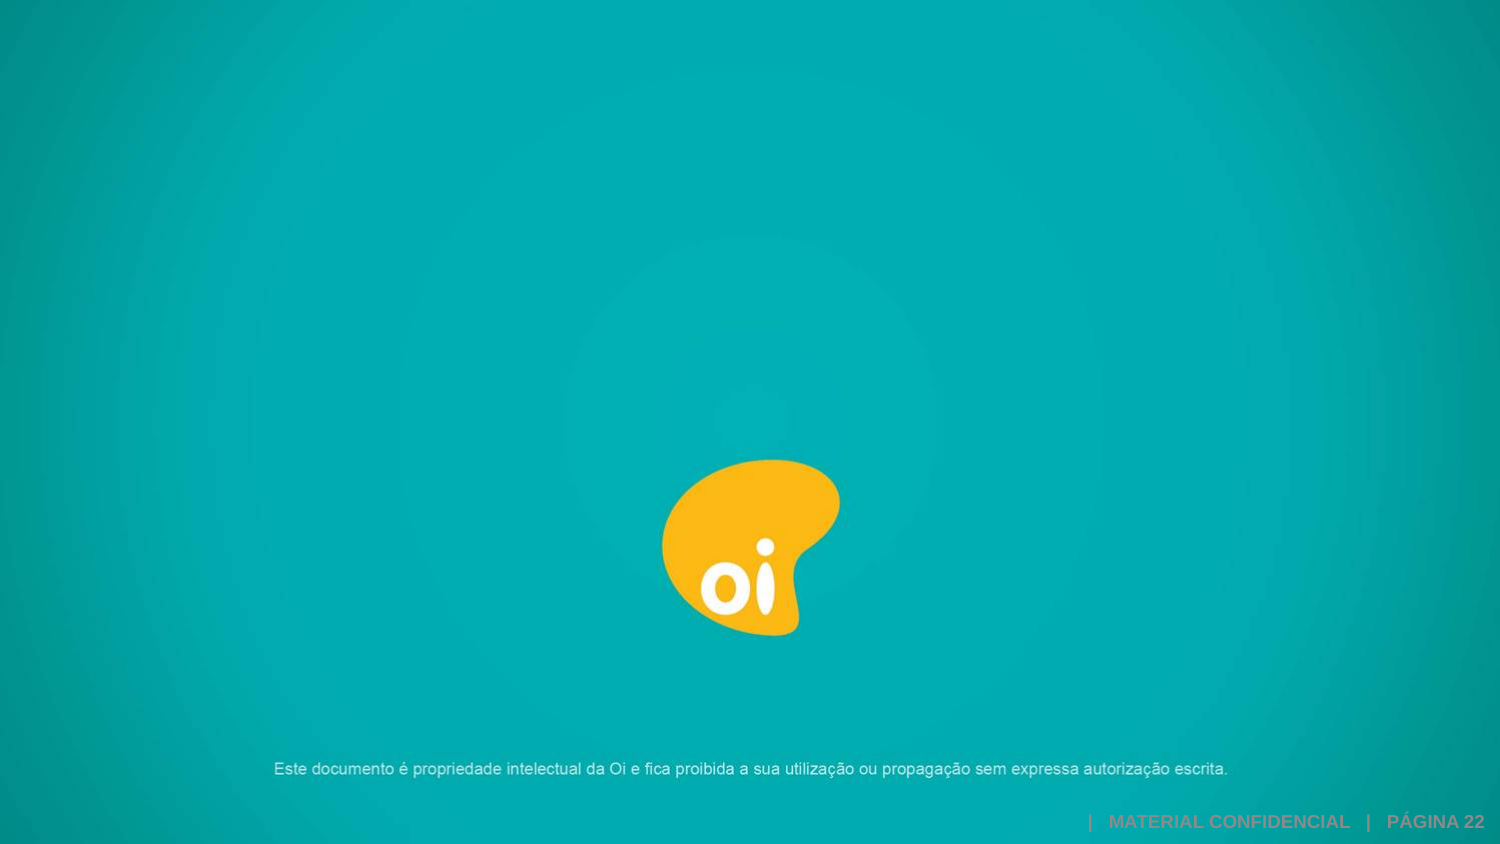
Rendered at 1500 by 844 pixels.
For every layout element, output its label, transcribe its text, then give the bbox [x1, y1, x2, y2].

slide_number | MATERIAL CONFIDENCIAL | PÁGINA 22 [866, 799, 1500, 844]
picture [0, 0, 1500, 844]
